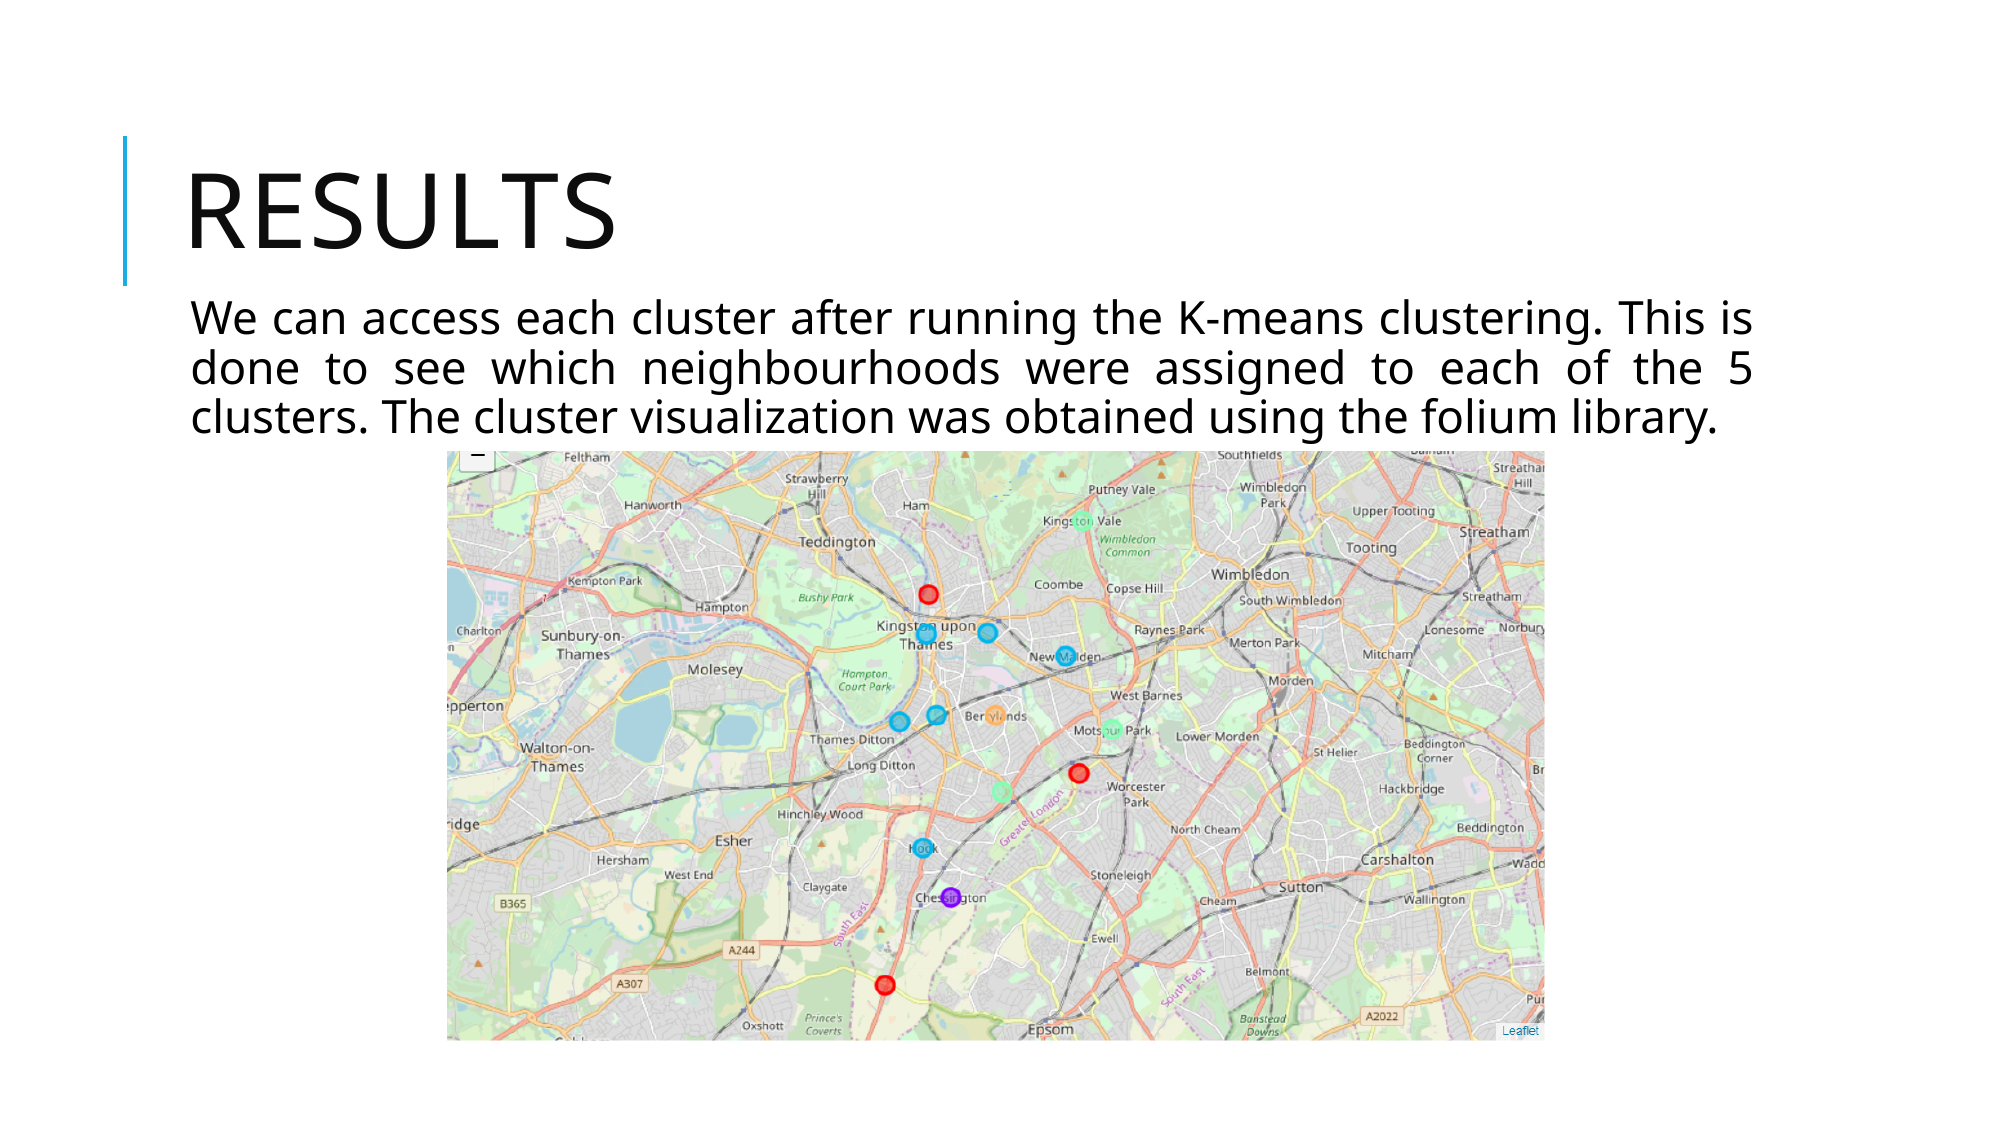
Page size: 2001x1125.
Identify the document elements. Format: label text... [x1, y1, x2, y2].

title Results [168, 96, 1763, 287]
picture [443, 451, 1553, 1044]
list We can access each cluster after running the K-means clustering. This is done to see which neighbourhoods were assigned to each of the 5 clusters. The cluster visualization was obtained using the folium library. [168, 287, 1763, 1078]
